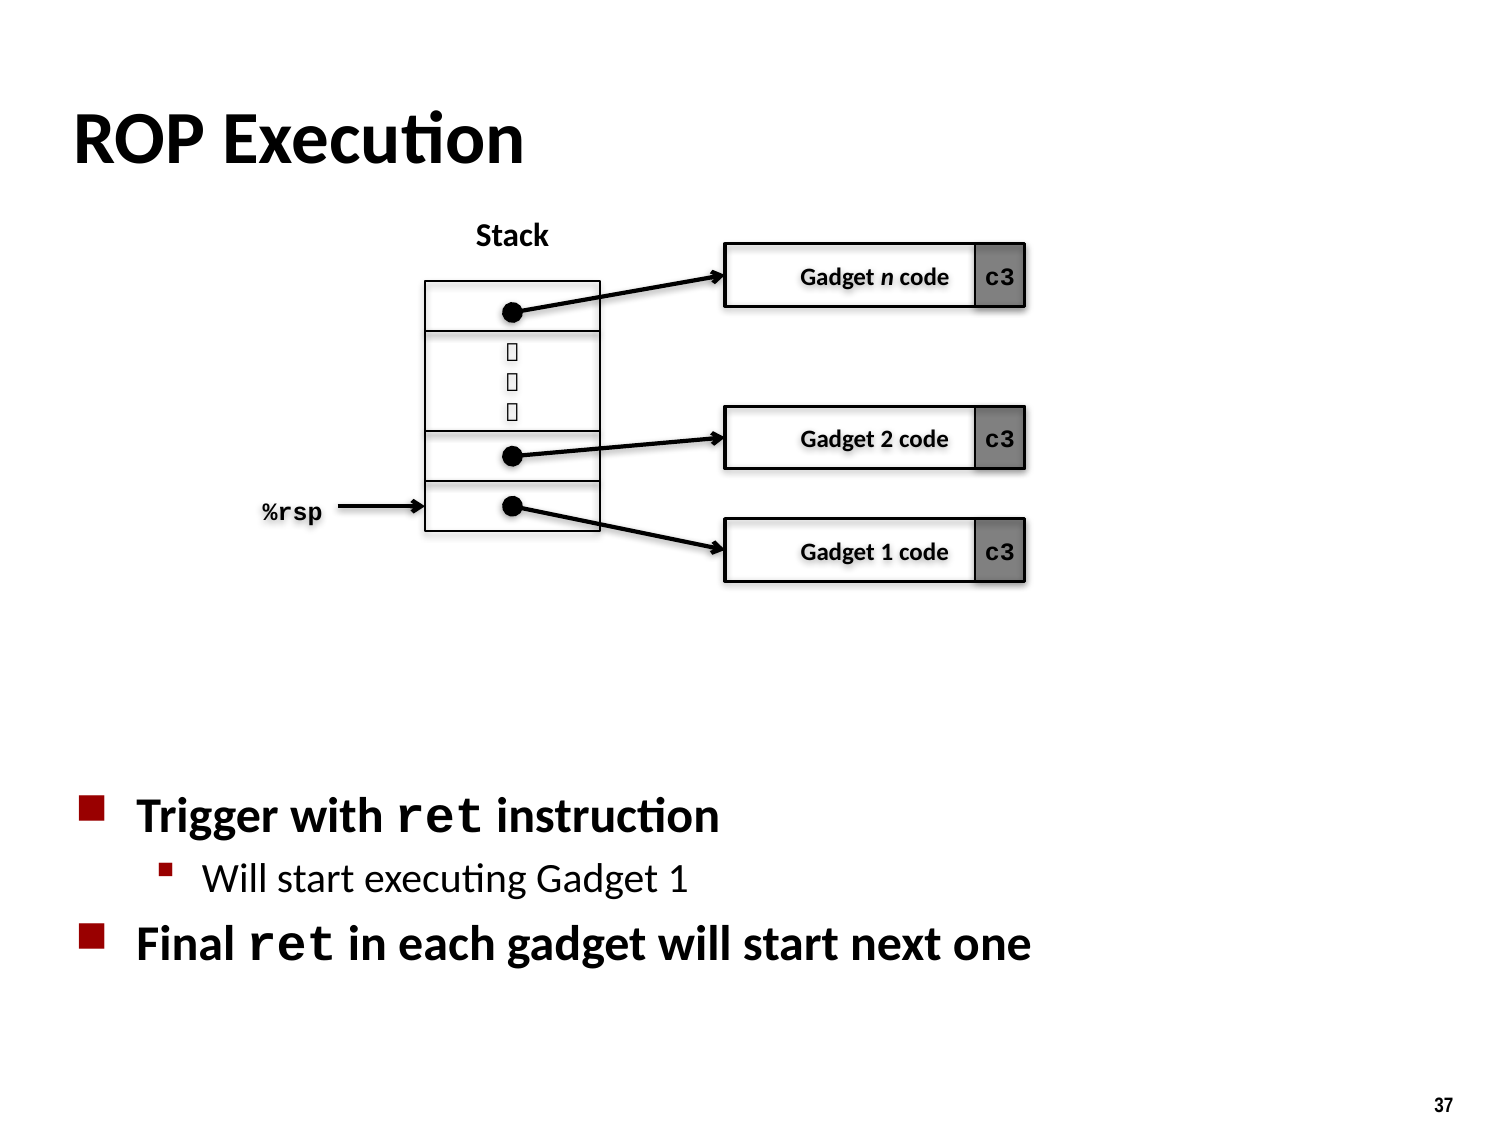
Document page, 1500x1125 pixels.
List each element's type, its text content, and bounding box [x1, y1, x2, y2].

text_box %rsp [162, 484, 332, 536]
title ROP Execution [58, 71, 1305, 197]
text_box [337, 205, 1026, 582]
list Trigger with ret instruction Will start executing Gadget 1 Final ret in each gadget will start next one [64, 774, 1361, 1040]
